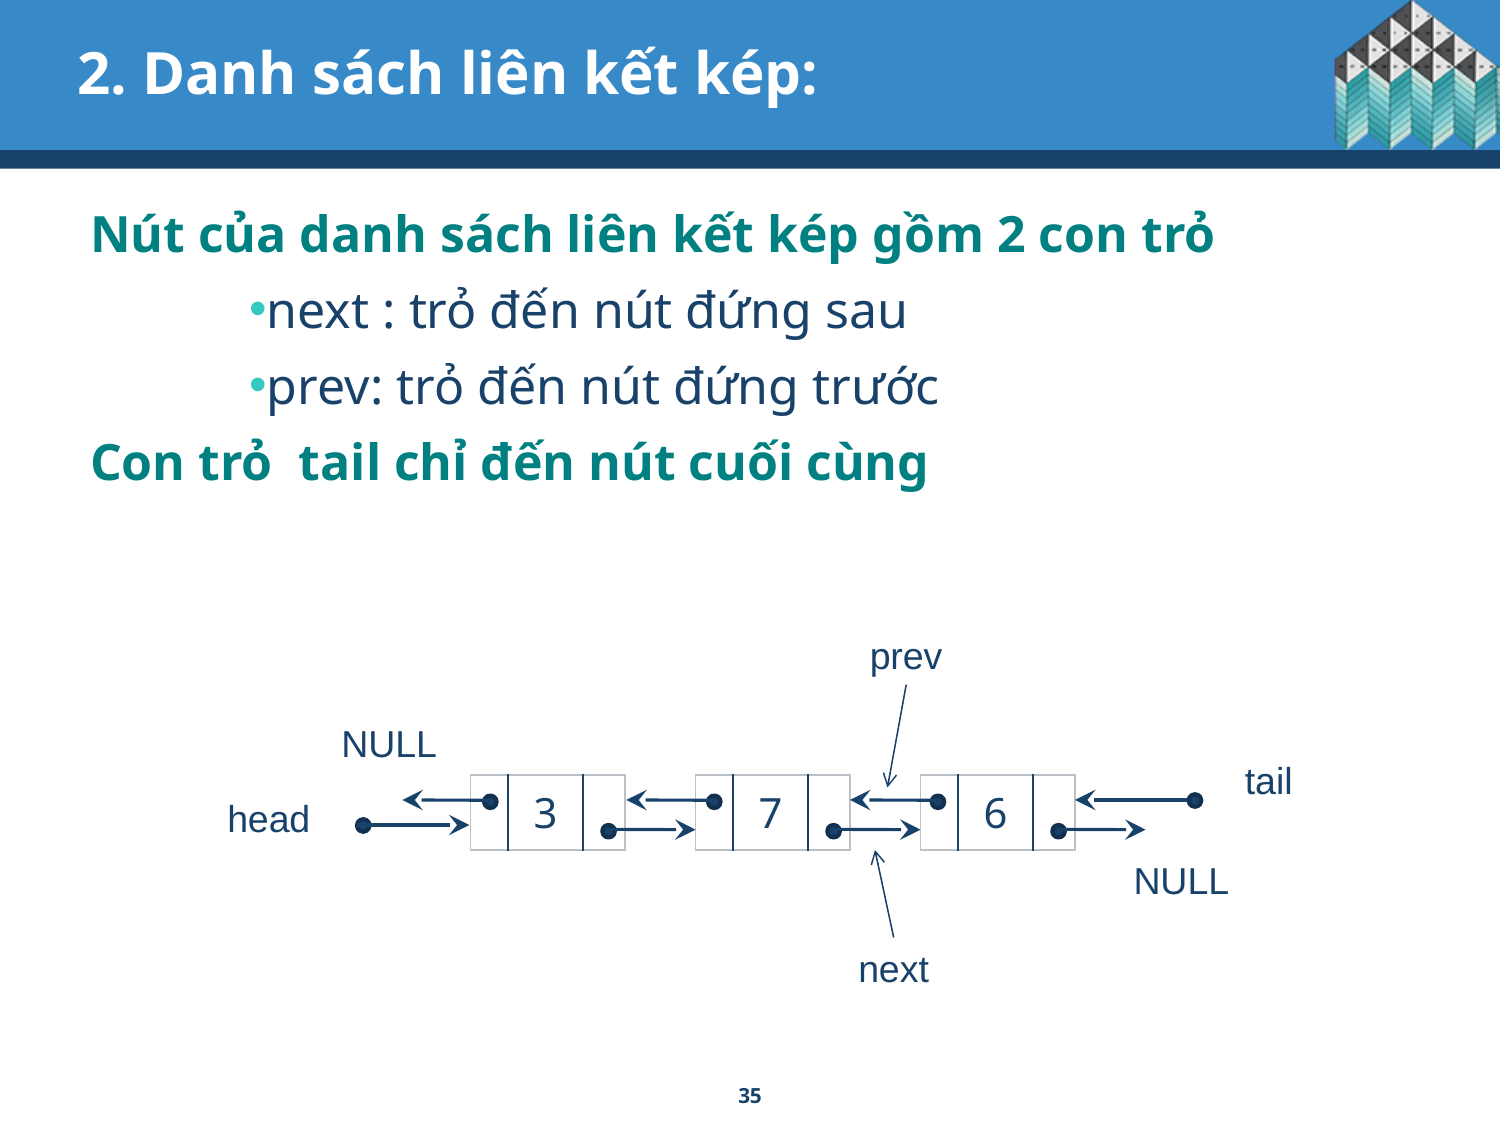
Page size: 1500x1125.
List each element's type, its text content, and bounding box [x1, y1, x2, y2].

text_box [1187, 792, 1199, 809]
text_box [363, 817, 372, 823]
text_box [600, 822, 616, 840]
text_box prev [837, 624, 975, 685]
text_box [845, 726, 948, 747]
text_box [930, 793, 947, 811]
table_header [696, 776, 732, 849]
text_box head [174, 787, 363, 848]
text_box [825, 822, 841, 840]
text_box tail [1199, 749, 1338, 810]
table_header [1034, 776, 1074, 849]
table_header 6 [959, 776, 1032, 849]
text_box [706, 793, 723, 811]
title 2. Danh sách liên kết kép: [62, 24, 1392, 118]
text_box [482, 793, 499, 811]
text_box NULL [320, 712, 458, 773]
table_header 3 [509, 776, 582, 849]
list Nút của danh sách liên kết kép gồm 2 con trỏ next : trỏ đến nút đứng sau prev: trỏ đến nút đứng trước Con trỏ tail chỉ đến nút cuối cùng [75, 188, 1425, 577]
table_header [921, 776, 957, 849]
table_header [584, 776, 624, 849]
table_header 7 [734, 776, 807, 849]
table_header [809, 776, 849, 849]
text_box [1050, 822, 1066, 840]
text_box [840, 884, 929, 904]
text_box next [824, 937, 963, 998]
table_header [471, 776, 507, 849]
text_box NULL [1112, 849, 1250, 910]
picture [0, 0, 1500, 150]
slide_number 35 [575, 1074, 925, 1114]
